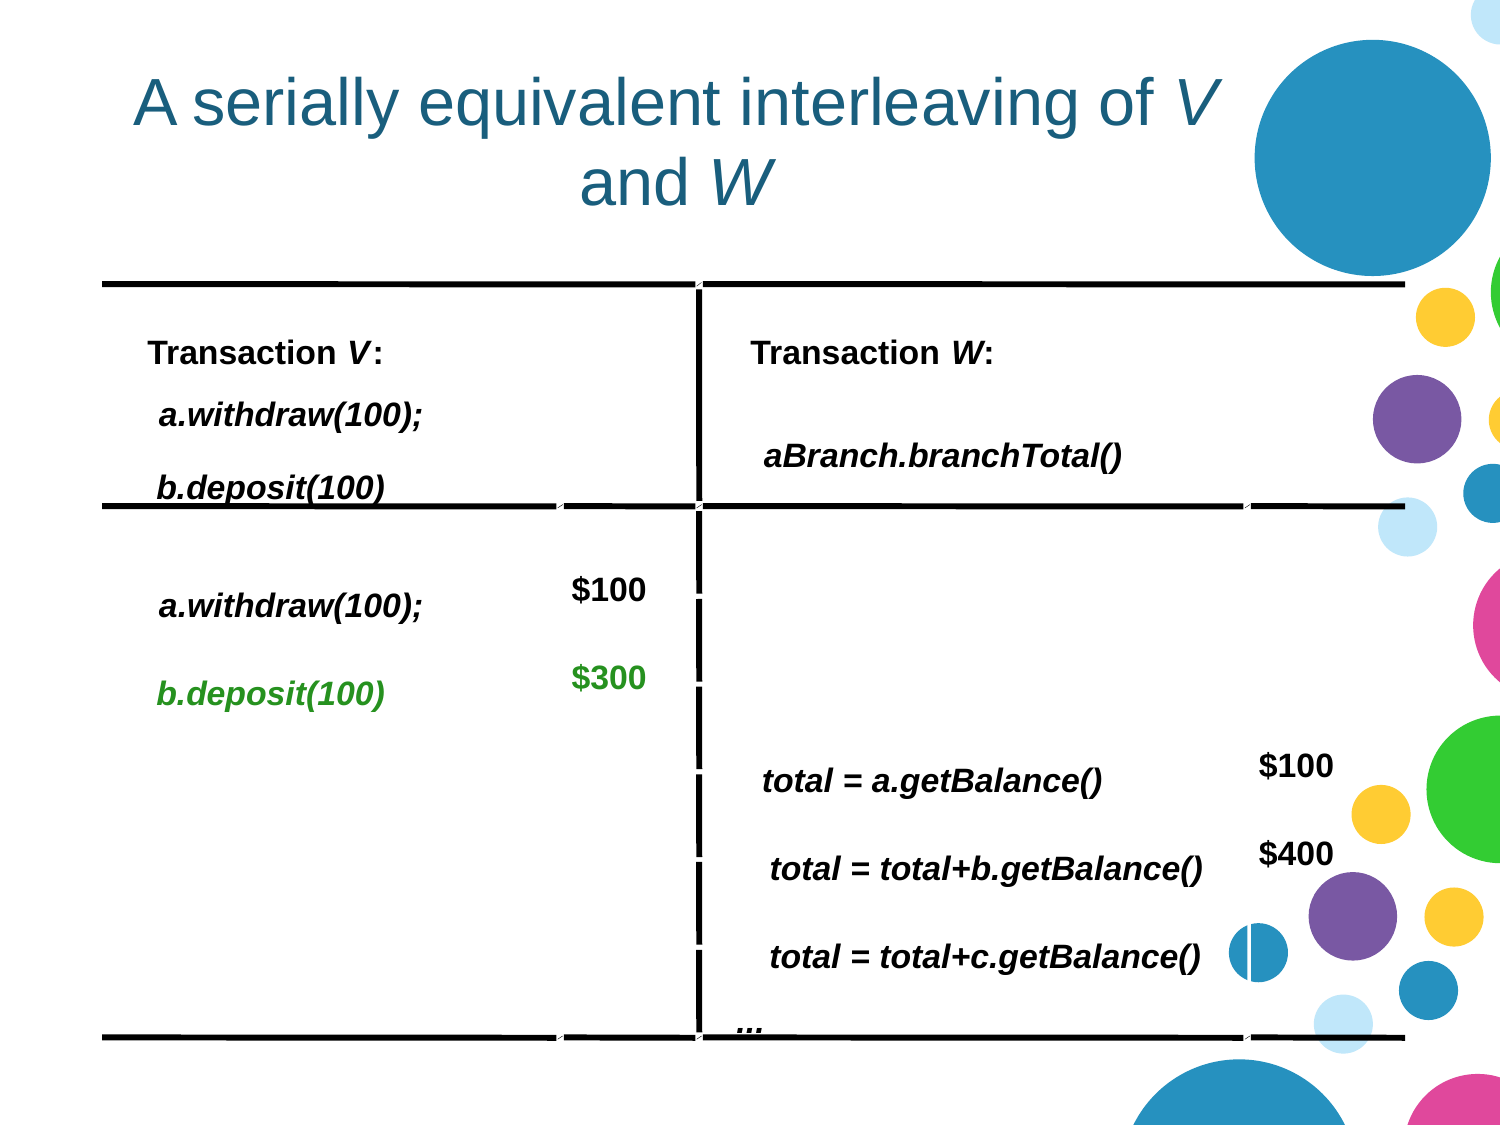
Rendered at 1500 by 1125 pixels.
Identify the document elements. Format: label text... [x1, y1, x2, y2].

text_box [101, 283, 1406, 1044]
title A serially equivalent interleaving of V and W [75, 45, 1277, 233]
